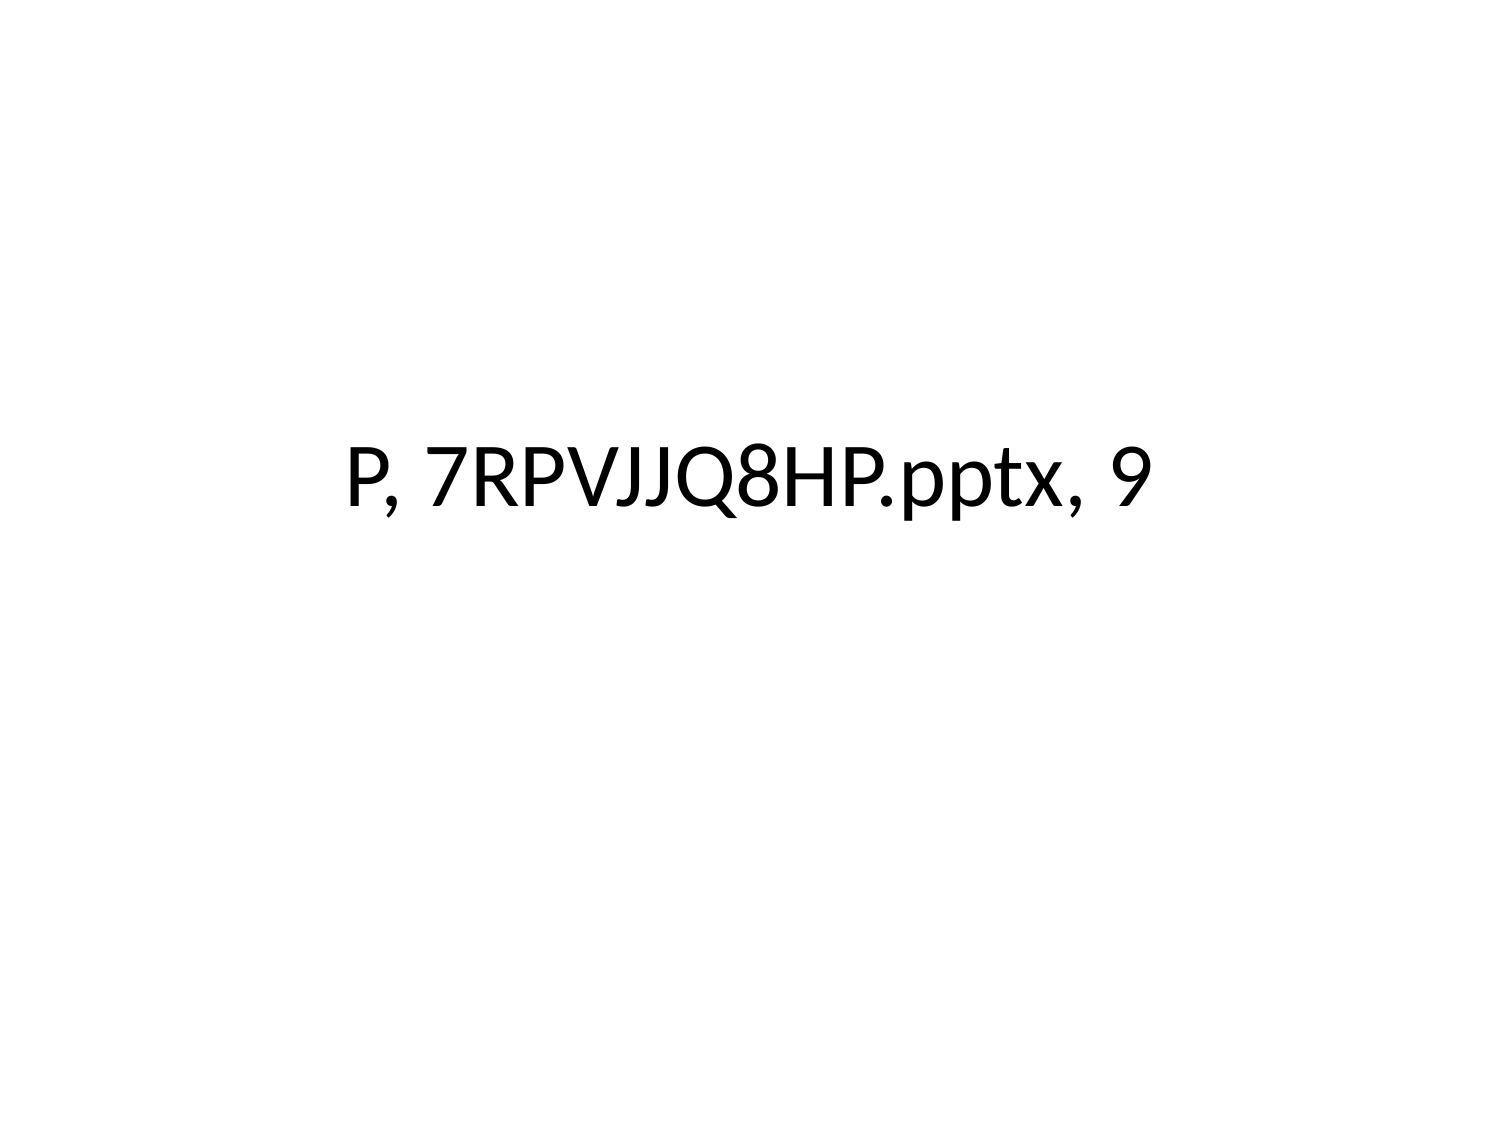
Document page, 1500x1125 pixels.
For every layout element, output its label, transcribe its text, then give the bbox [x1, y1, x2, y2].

title P, 7RPVJJQ8HP.pptx, 9 [112, 349, 1388, 591]
